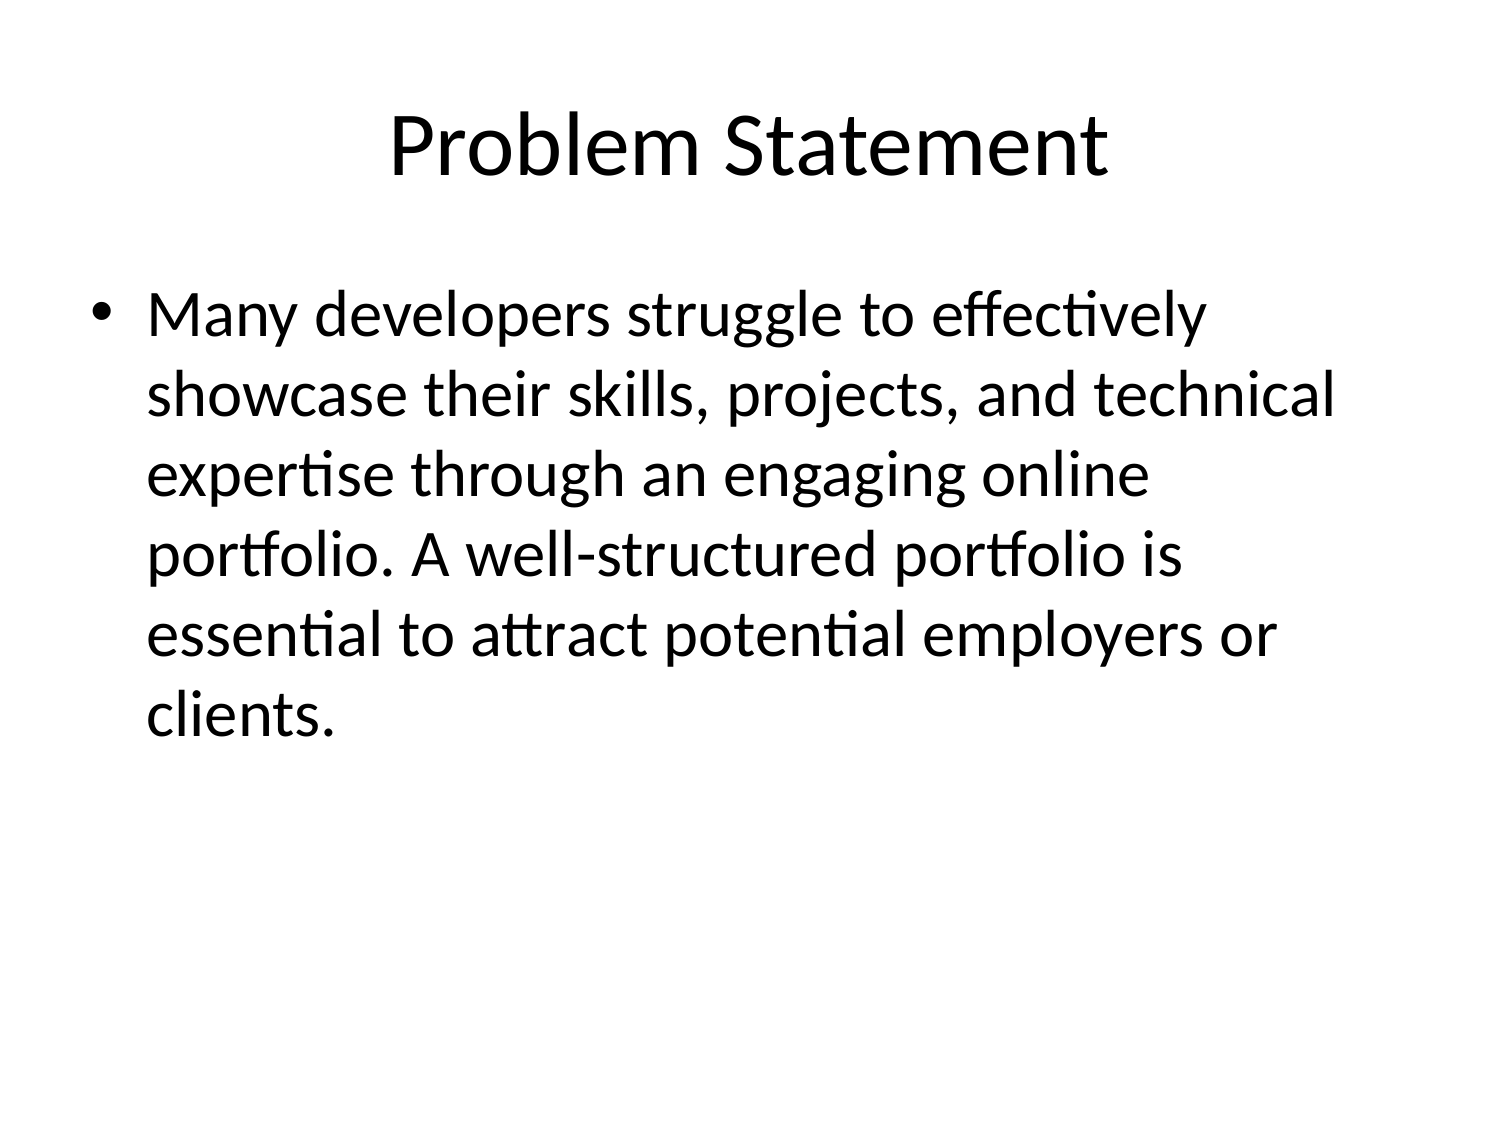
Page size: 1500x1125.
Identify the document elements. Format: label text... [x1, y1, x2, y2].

title Problem Statement [75, 45, 1425, 233]
list Many developers struggle to effectively showcase their skills, projects, and technical expertise through an engaging online portfolio. A well-structured portfolio is essential to attract potential employers or clients. [75, 262, 1425, 1005]
